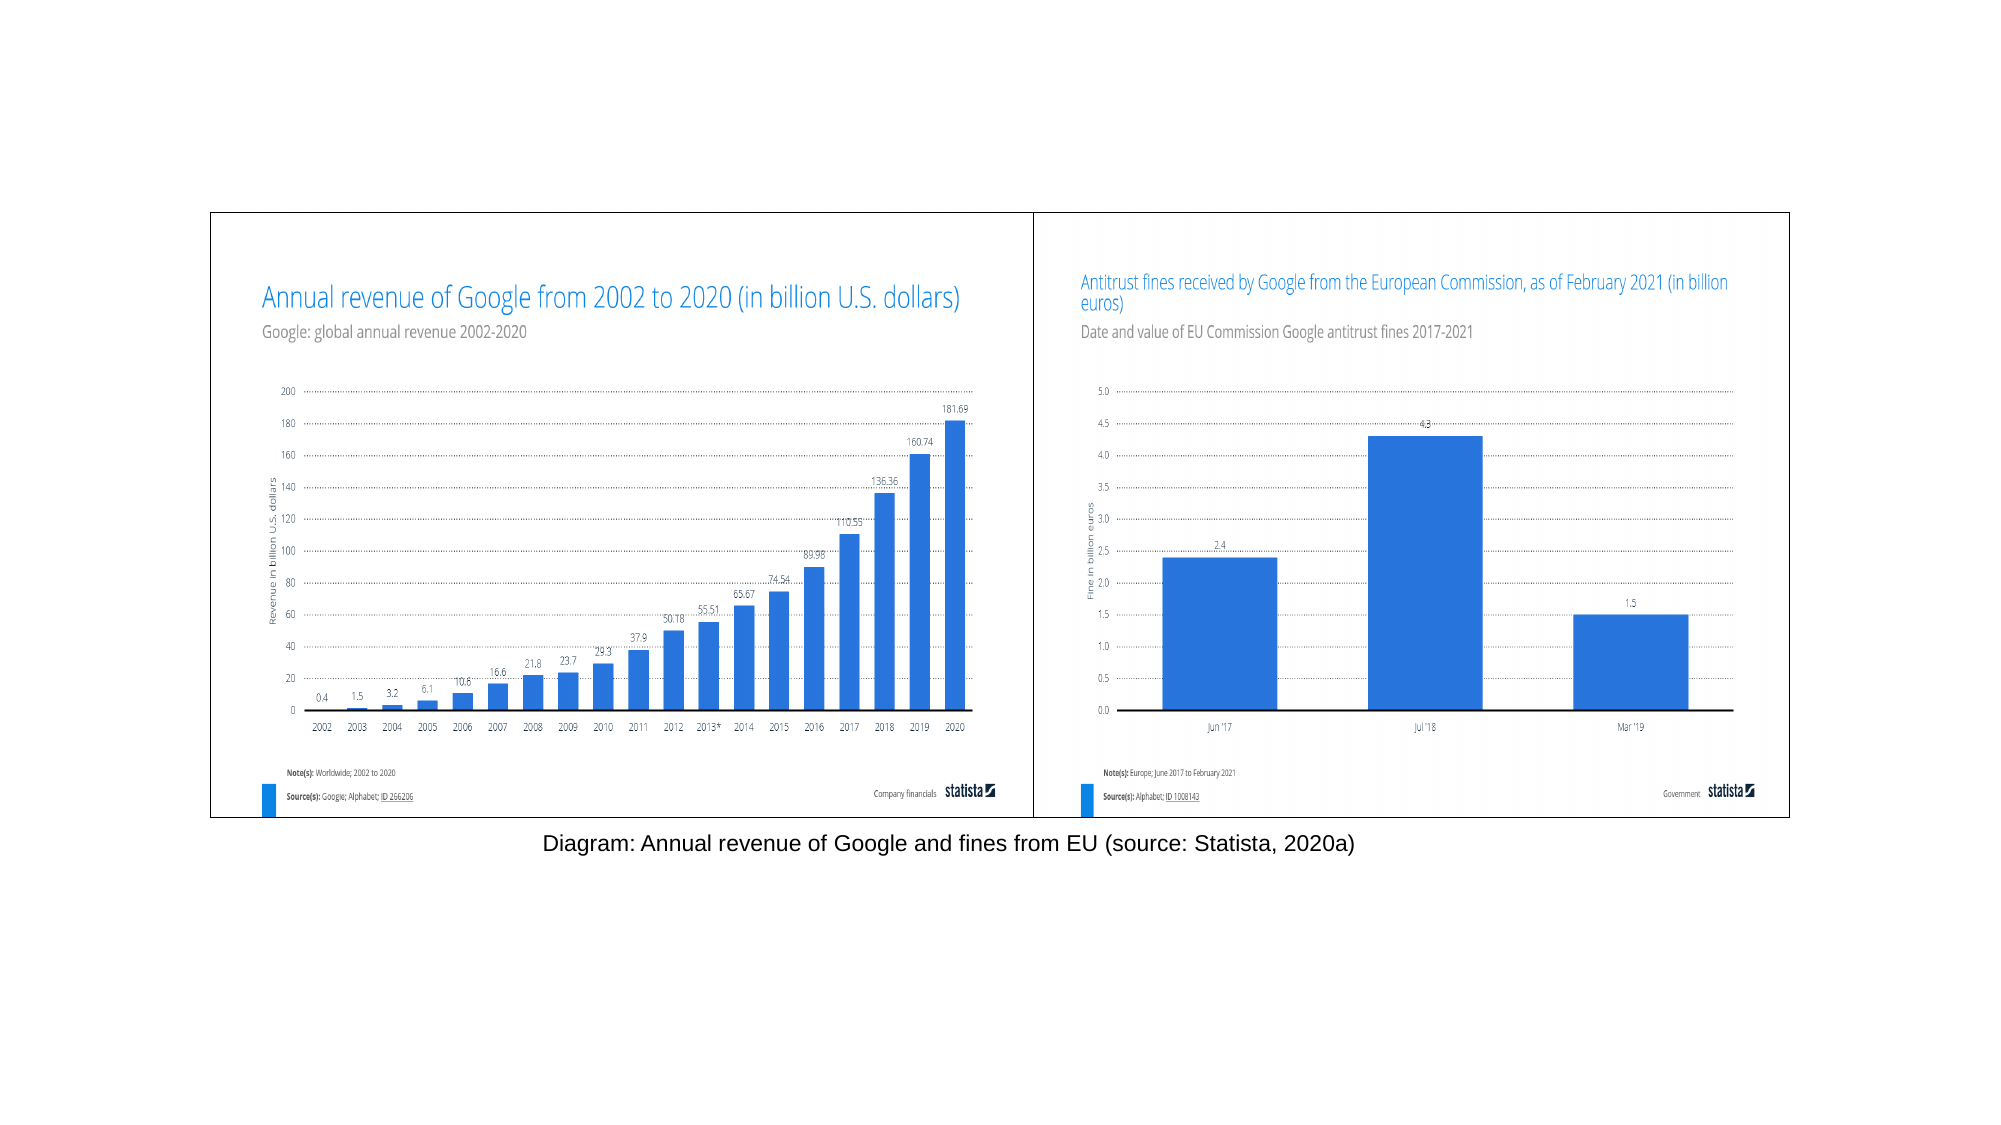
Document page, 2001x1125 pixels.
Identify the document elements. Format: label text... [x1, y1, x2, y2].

picture [210, 212, 1790, 818]
text_box Diagram: Annual revenue of Google and fines from EU (source: Statista, 2020a) [446, 821, 1448, 864]
